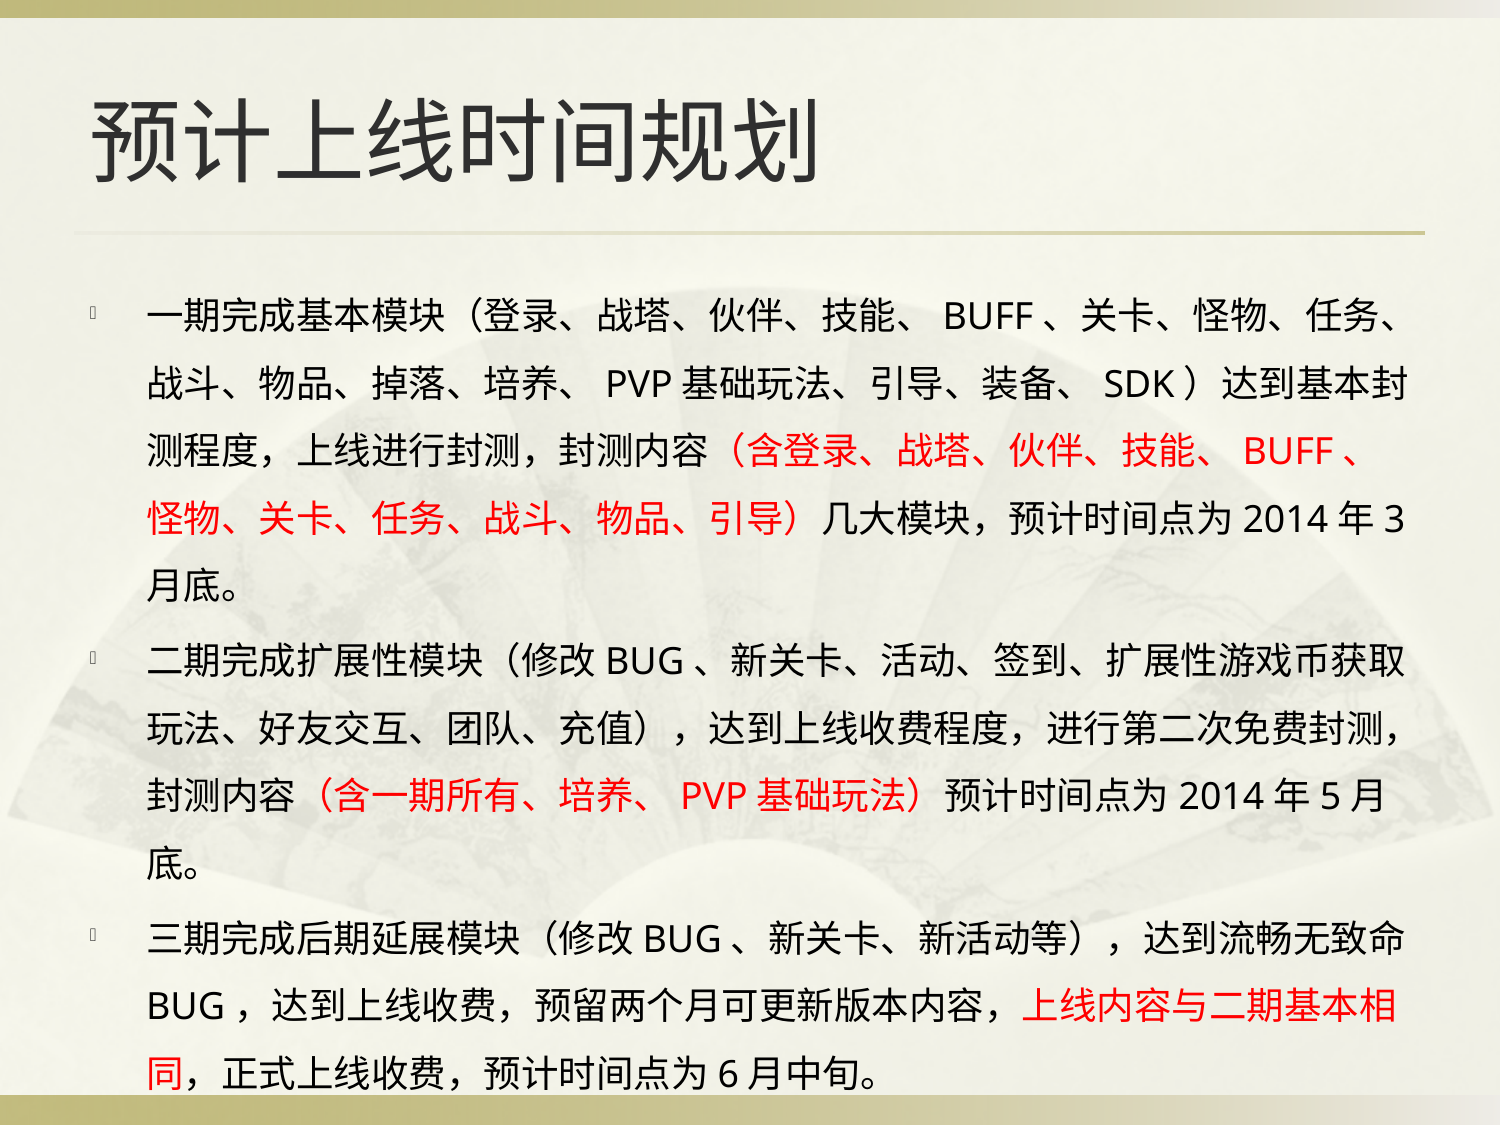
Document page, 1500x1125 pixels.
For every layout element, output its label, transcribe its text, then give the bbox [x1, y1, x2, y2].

title 预计上线时间规划 [75, 45, 1425, 233]
list 一期完成基本模块（登录、战塔、伙伴、技能、BUFF、关卡、怪物、任务、战斗、物品、掉落、培养、PVP基础玩法、引导、装备、SDK）达到基本封测程度，上线进行封测，封测内容（含登录、战塔、伙伴、技能、BUFF、怪物、关卡、任务、战斗、物品、引导）几大模块，预计时间点为2014年3月底。 二期完成扩展性模块（修改BUG、新关卡、活动、签到、扩展性游戏币获取玩法、好友交互、团队、充值），达到上线收费程度，进行第二次免费封测，封测内容（含一期所有、培养、PVP基础玩法）预计时间点为2014年5月底。 三期完成后期延展模块（修改BUG、新关卡、新活动等），达到流畅无致命BUG，达到上线收费，预留两个月可更新版本内容，上线内容与二期基本相同，正式上线收费，预计时间点为6月中旬。 [75, 262, 1425, 1032]
